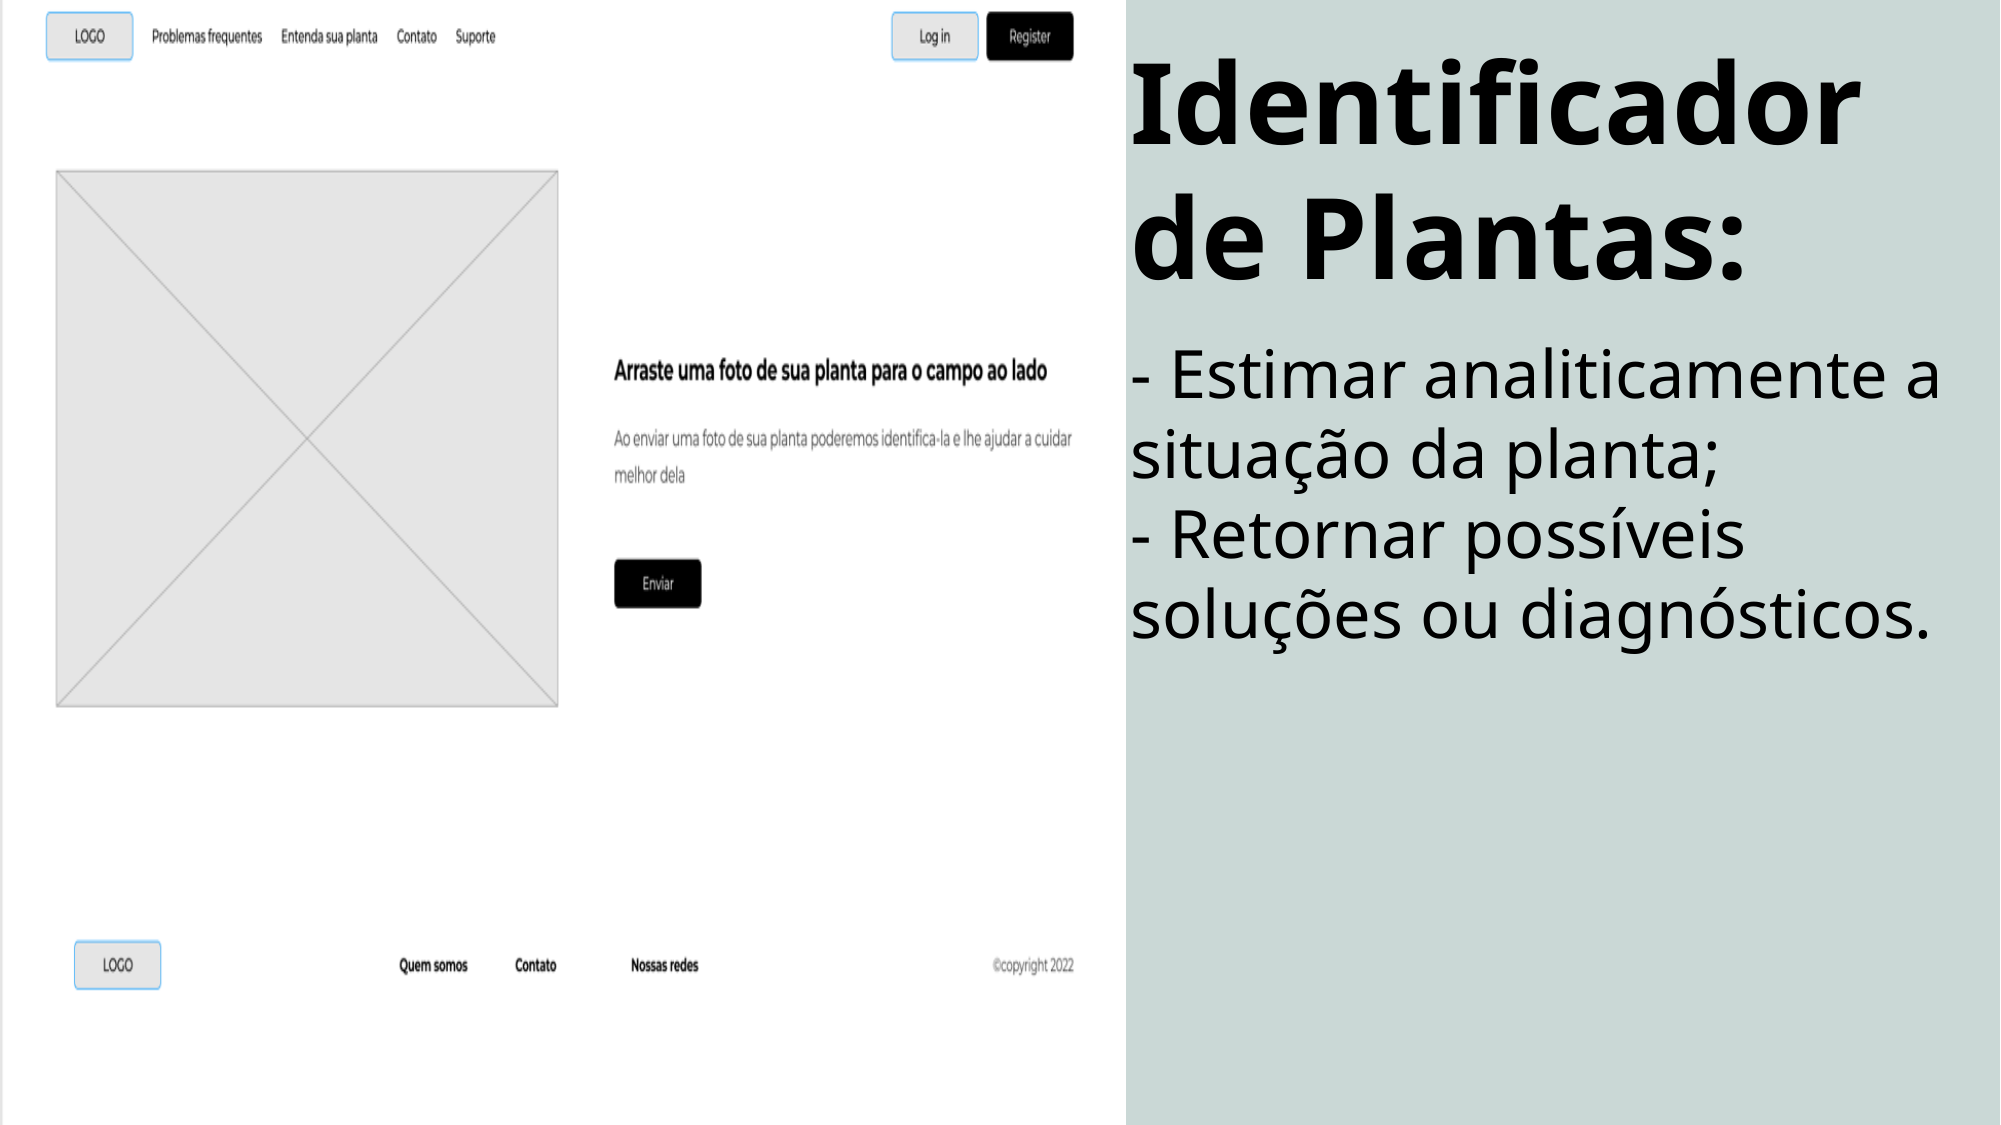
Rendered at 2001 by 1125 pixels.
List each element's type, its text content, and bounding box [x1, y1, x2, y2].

text_box - Estimar analiticamente a situação da planta; - Retornar possíveis soluções ou diagnósticos. [1126, 324, 2000, 659]
picture [0, 0, 1126, 1125]
text_box Identificador de Plantas: [1126, 24, 1989, 310]
